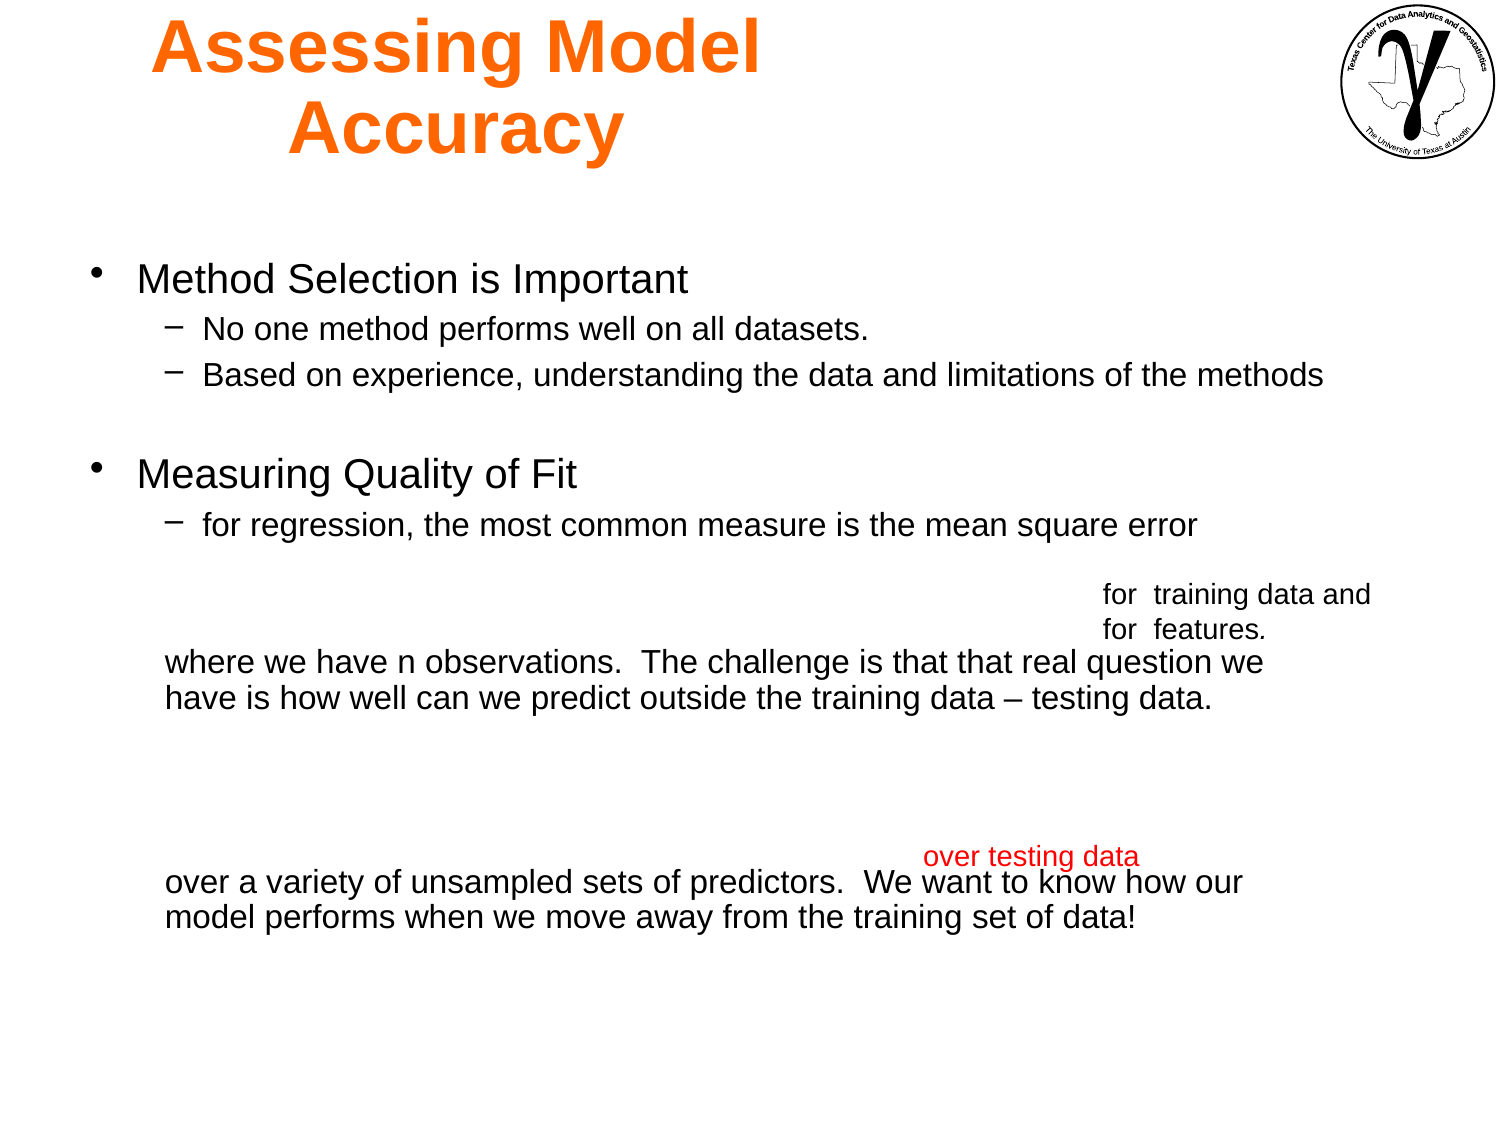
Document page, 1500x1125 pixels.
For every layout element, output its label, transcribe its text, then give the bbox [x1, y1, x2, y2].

text_box over testing data [914, 837, 1141, 873]
title Assessing Model Accuracy [24, 0, 888, 188]
